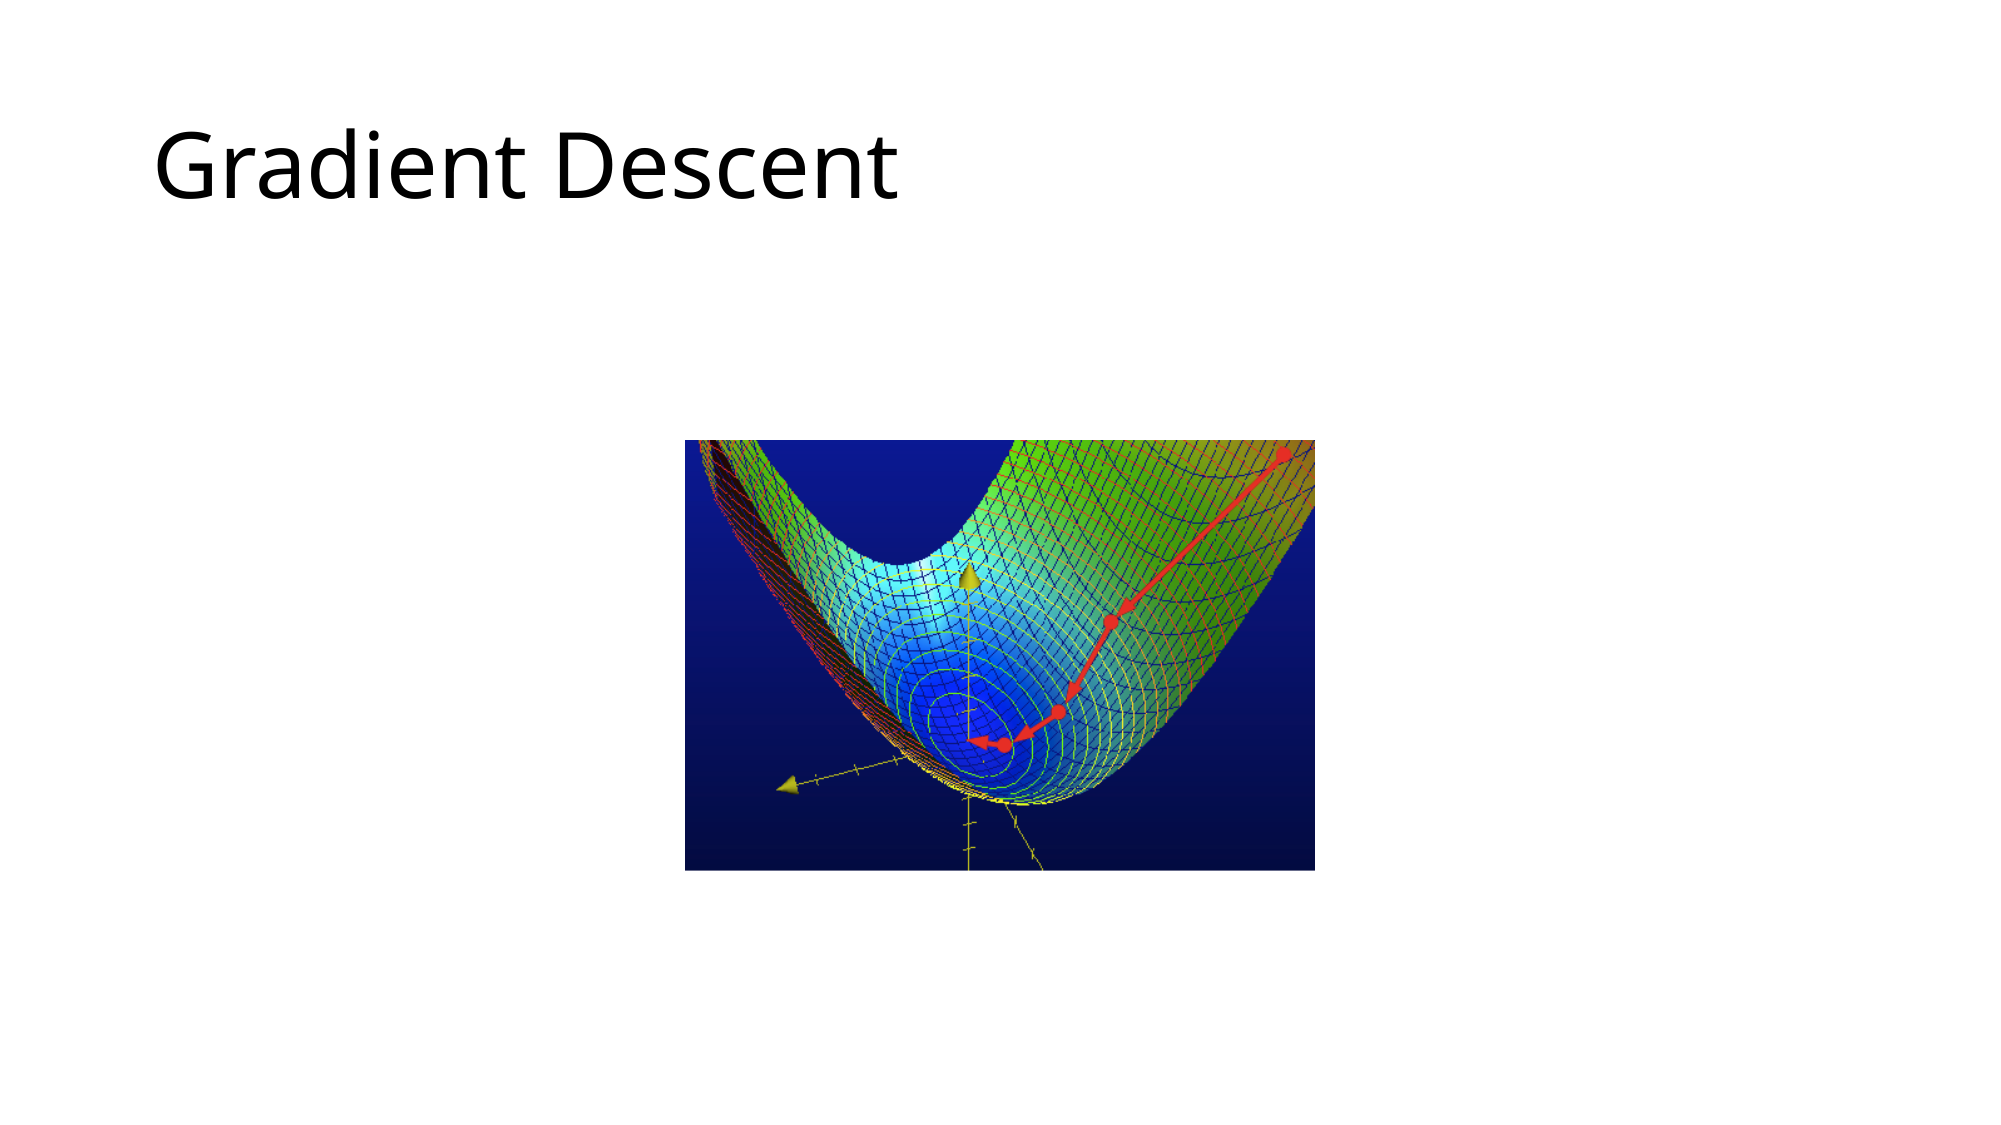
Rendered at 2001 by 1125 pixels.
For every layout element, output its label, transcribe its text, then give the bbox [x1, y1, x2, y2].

title Gradient Descent [137, 59, 1863, 278]
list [685, 440, 1315, 872]
